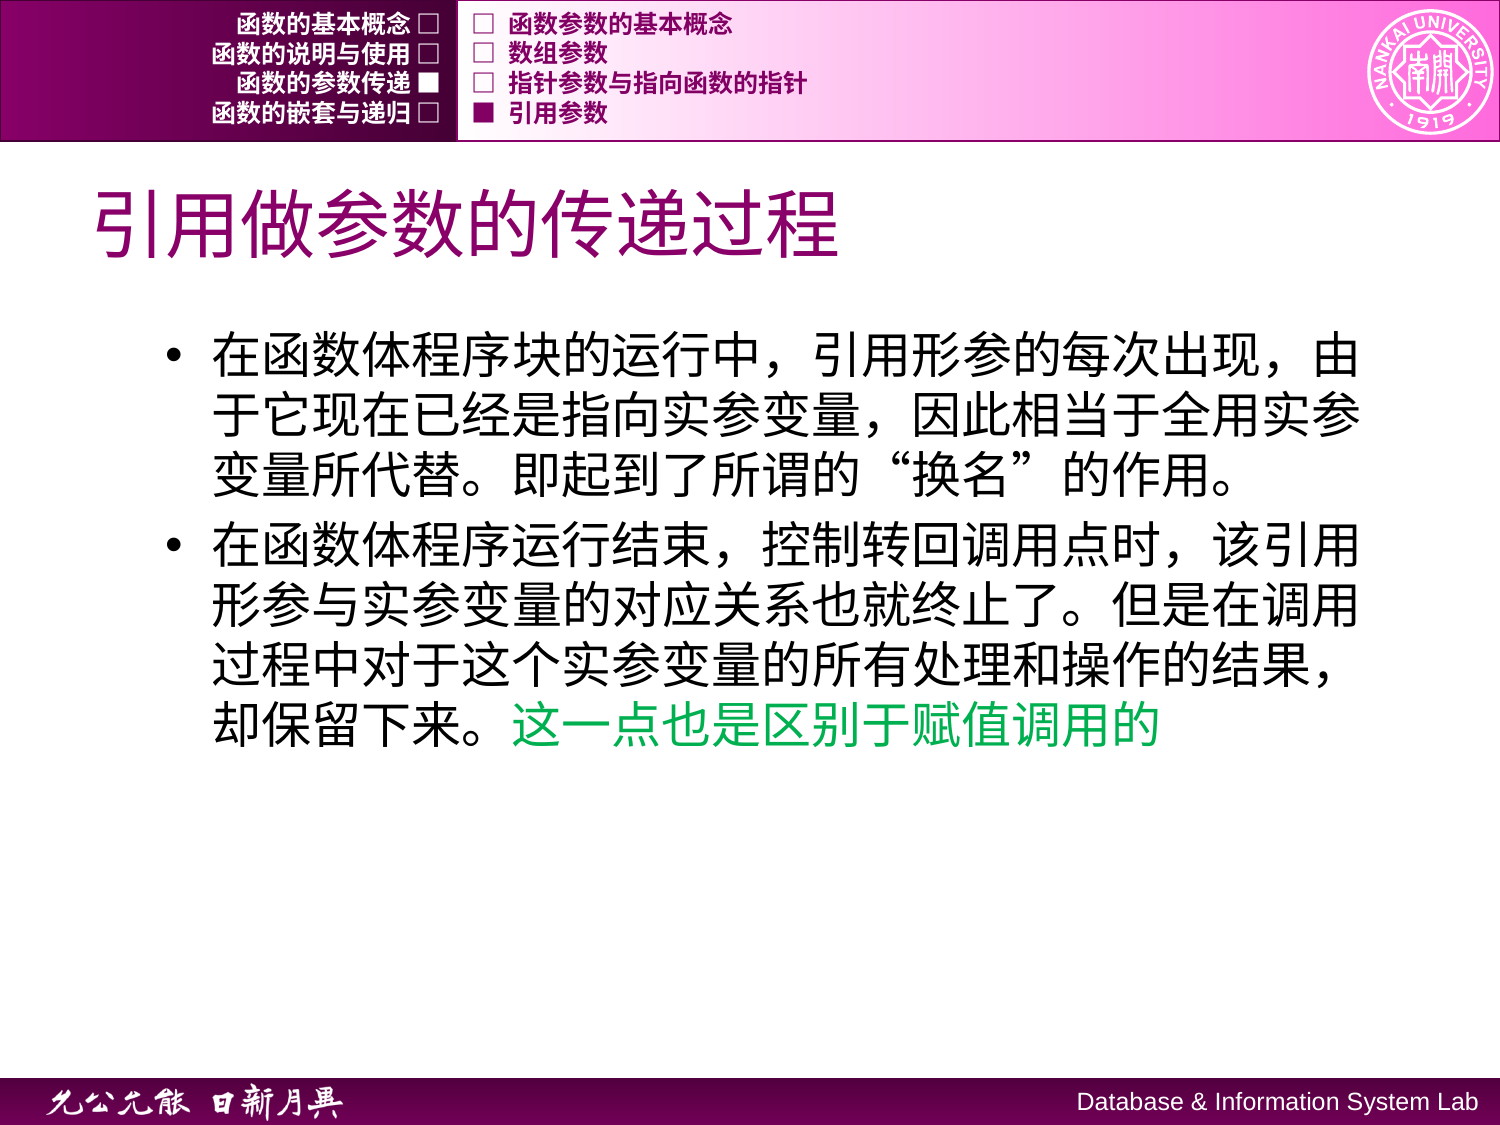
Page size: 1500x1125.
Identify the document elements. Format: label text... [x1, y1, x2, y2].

list 在函数体程序块的运行中，引用形参的每次出现，由于它现在已经是指向实参变量，因此相当于全用实参变量所代替。即起到了所谓的“换名”的作用。 在函数体程序运行结束，控制转回调用点时，该引用形参与实参变量的对应关系也就终止了。但是在调用过程中对于这个实参变量的所有处理和操作的结果，却保留下来。这一点也是区别于赋值调用的 [74, 316, 1426, 1055]
text_box 函数的参数传递 ■ [0, 66, 455, 95]
text_box □ 函数参数的基本概念 [455, 7, 1361, 36]
text_box □ 指针参数与指向函数的指针 [455, 66, 1361, 95]
text_box 函数的嵌套与递归 □ [0, 95, 455, 129]
text_box ■ 引用参数 [455, 95, 1361, 129]
title 引用做参数的传递过程 [74, 163, 1426, 282]
picture [35, 1081, 356, 1122]
text_box □ 数组参数 [455, 36, 1361, 66]
text_box 函数的说明与使用 □ [0, 36, 455, 66]
text_box 函数的基本概念 □ [0, 7, 455, 36]
